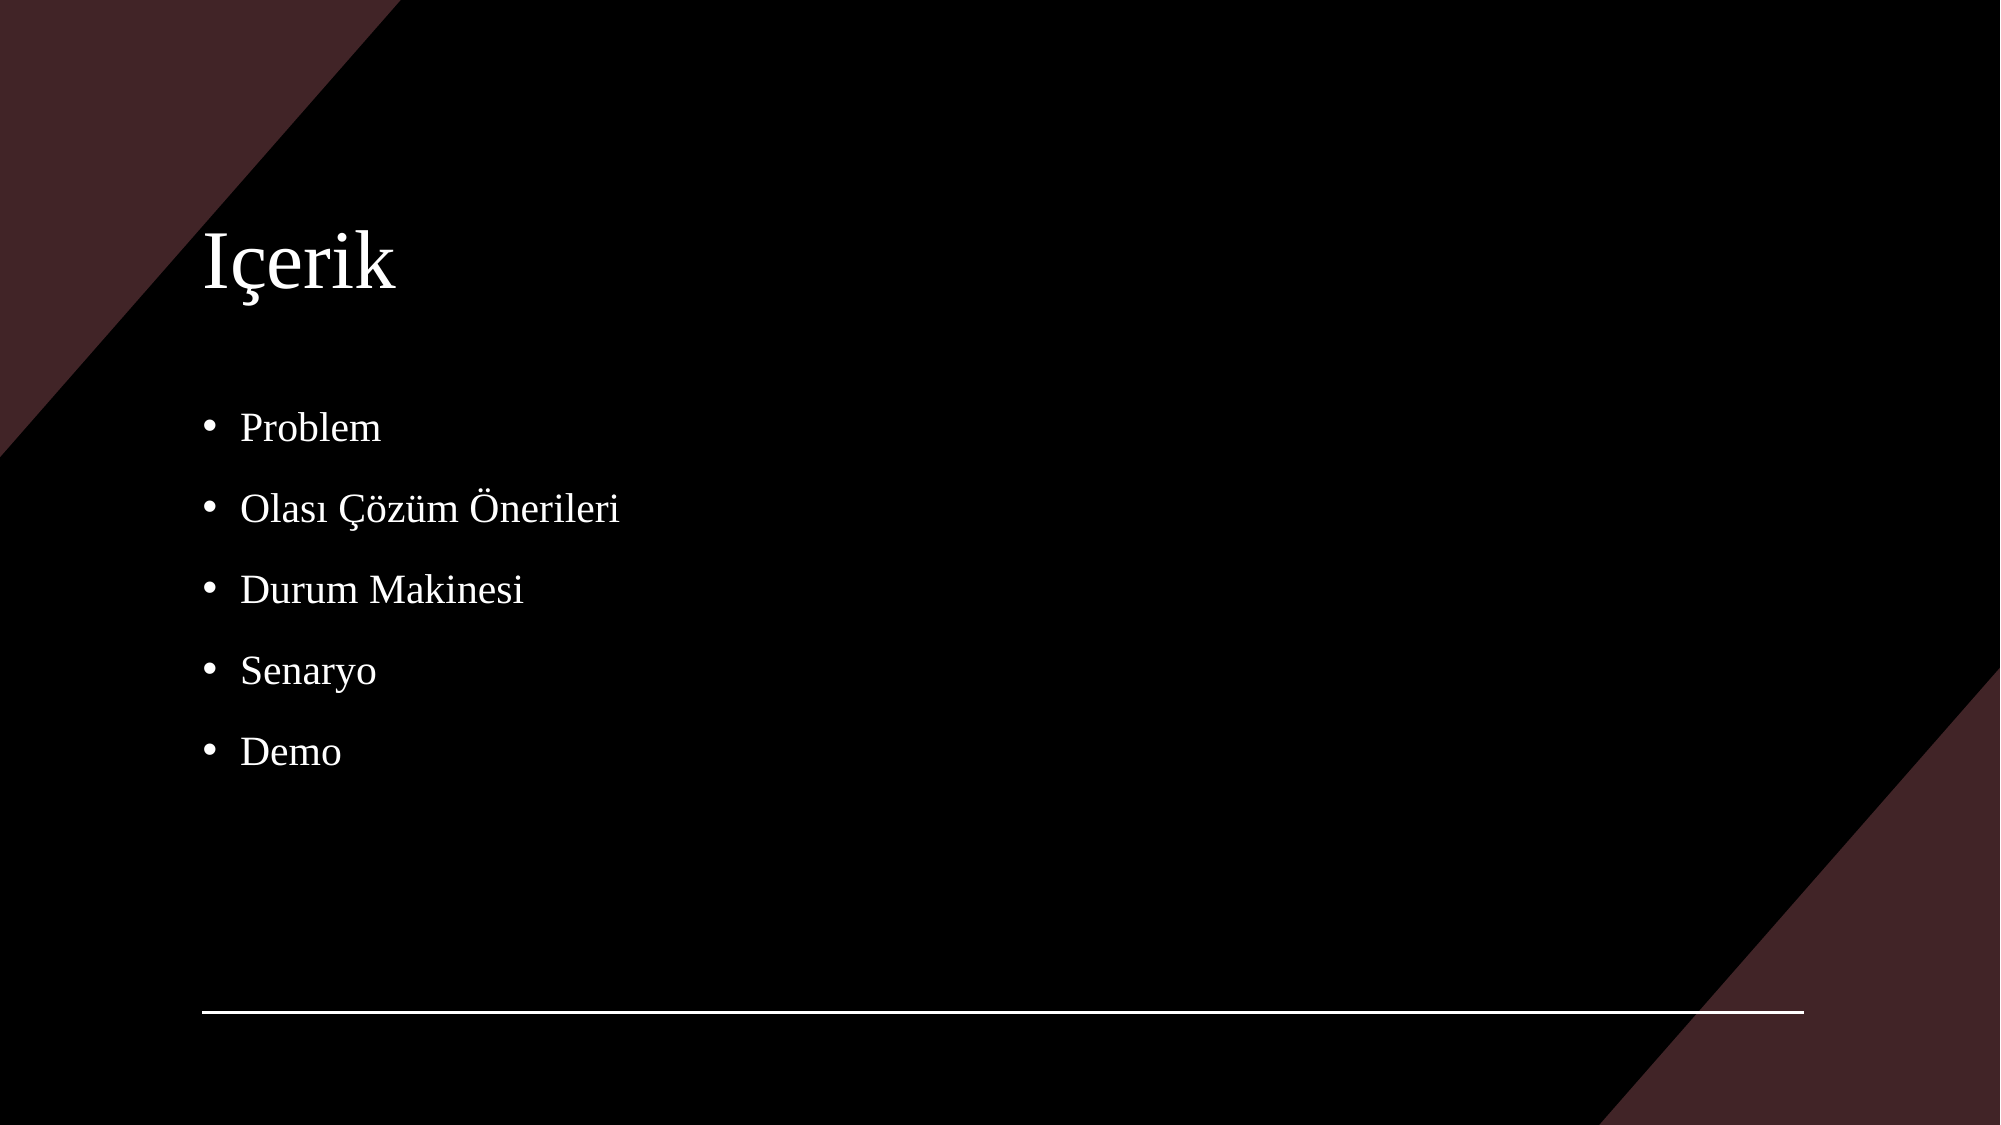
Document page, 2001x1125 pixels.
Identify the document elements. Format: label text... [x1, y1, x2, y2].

title Içerik [187, 143, 1813, 367]
list Problem Olası Çözüm Önerileri Durum Makinesi Senaryo Demo [187, 382, 1813, 968]
